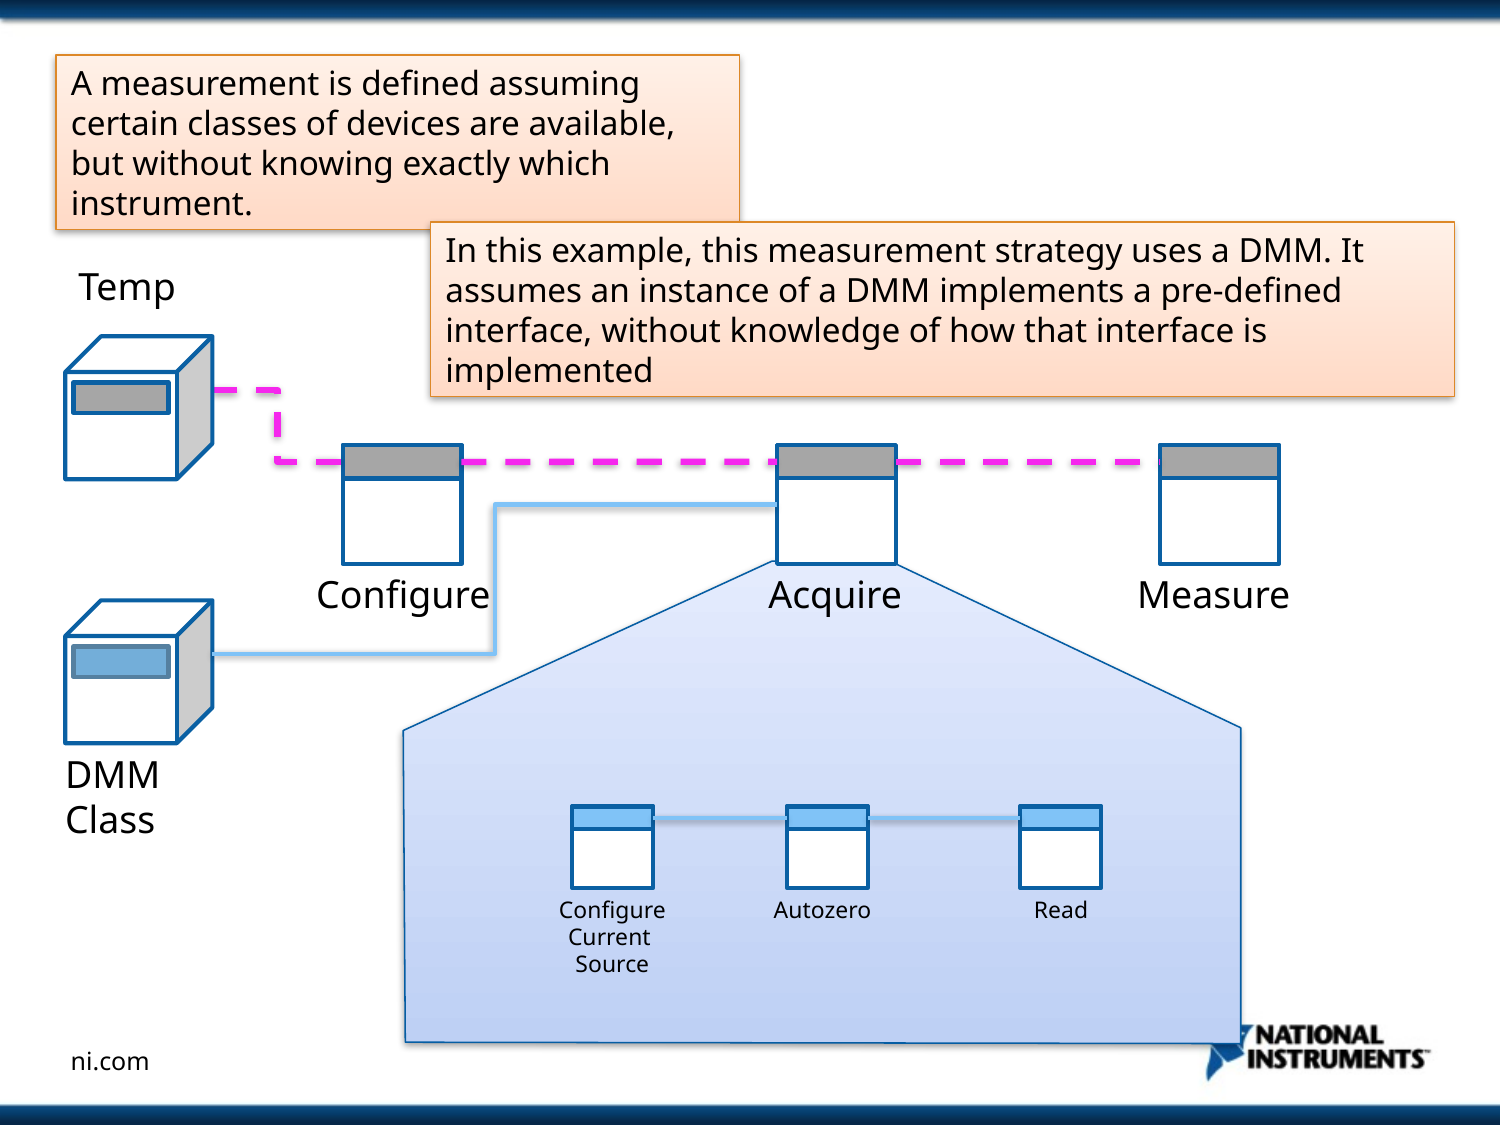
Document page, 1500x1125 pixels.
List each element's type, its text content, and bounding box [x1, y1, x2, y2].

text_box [216, 389, 343, 463]
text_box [64, 600, 213, 744]
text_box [1019, 806, 1103, 931]
text_box A measurement is defined assuming certain classes of devices are available, but without knowing exactly which instrument. [55, 54, 740, 230]
picture [0, 0, 1500, 1125]
text_box In this example, this measurement strategy uses a DMM. It assumes an instance of a DMM implements a pre-defined interface, without knowledge of how that interface is implemented [430, 221, 1455, 397]
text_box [1123, 444, 1304, 625]
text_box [546, 806, 678, 987]
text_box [64, 336, 213, 480]
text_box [761, 806, 884, 931]
text_box DMM Class [50, 743, 213, 848]
text_box [402, 573, 1242, 1045]
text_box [306, 445, 501, 502]
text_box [755, 444, 915, 625]
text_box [212, 504, 778, 655]
text_box Temp [63, 255, 343, 315]
